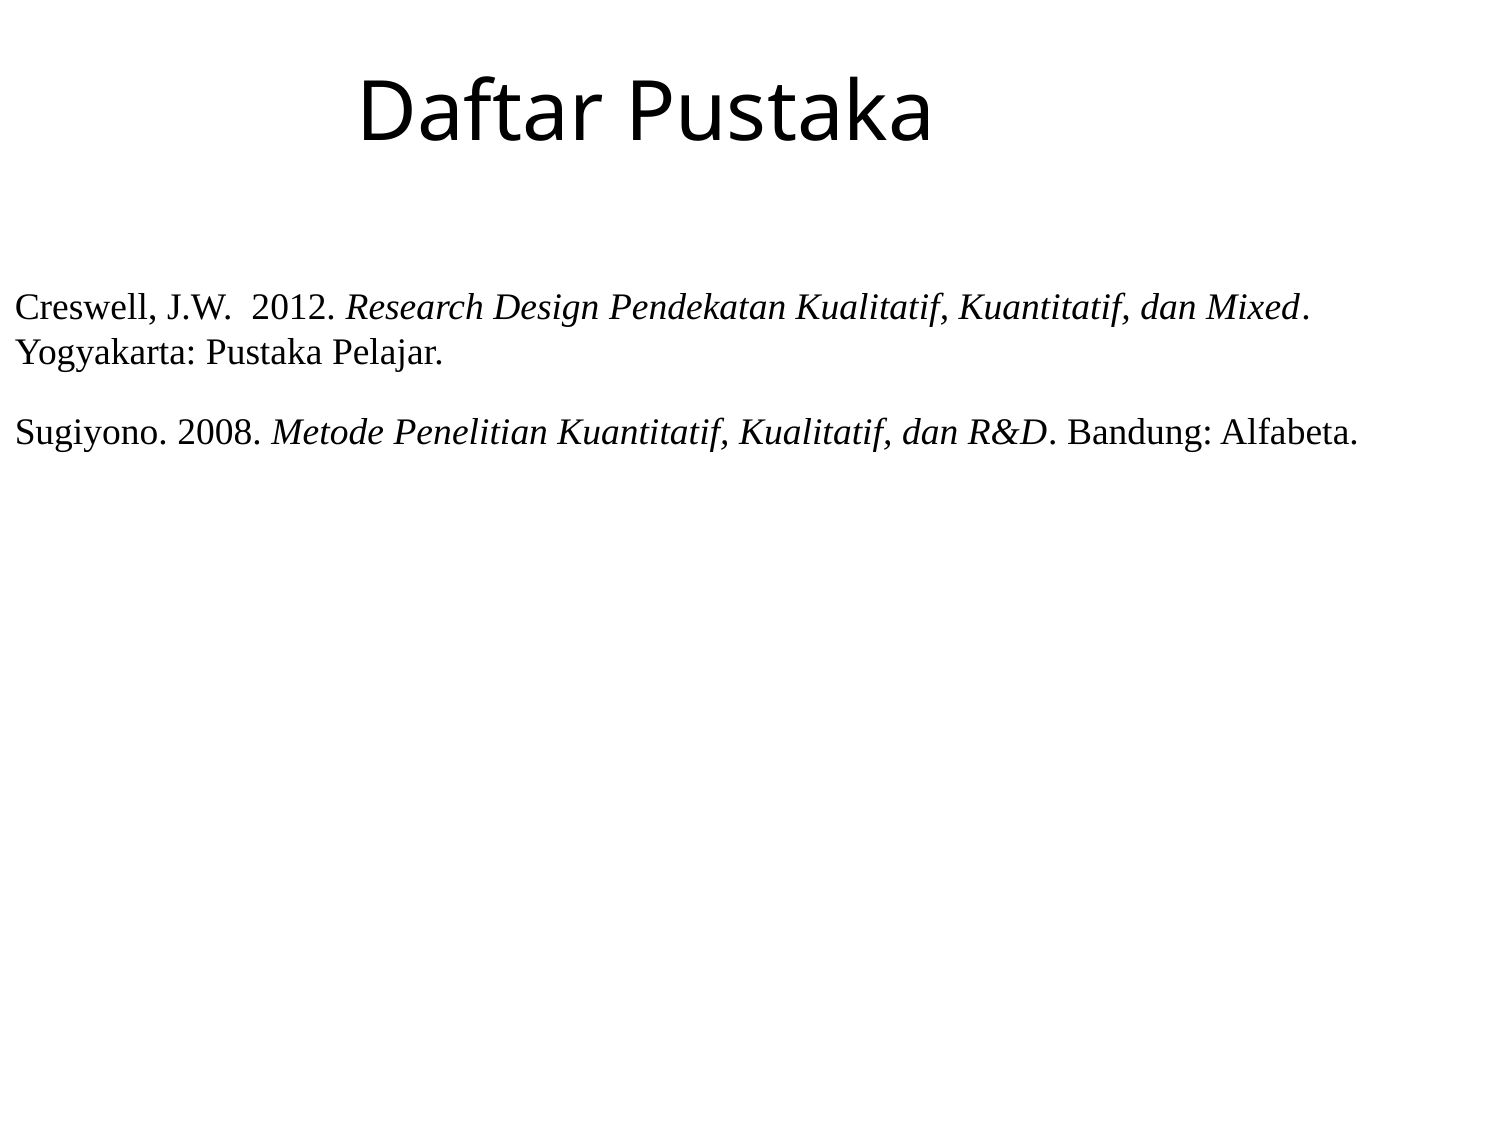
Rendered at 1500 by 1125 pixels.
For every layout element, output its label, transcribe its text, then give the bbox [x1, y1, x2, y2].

text_box Creswell, J.W. 2012. Research Design Pendekatan Kualitatif, Kuantitatif, dan Mixed. Yogyakarta: Pustaka Pelajar. [0, 274, 1425, 380]
text_box Sugiyono. 2008. Metode Penelitian Kuantitatif, Kualitatif, dan R&D. Bandung: Alfabeta. [0, 399, 1438, 460]
text_box Daftar Pustaka [341, 50, 951, 165]
